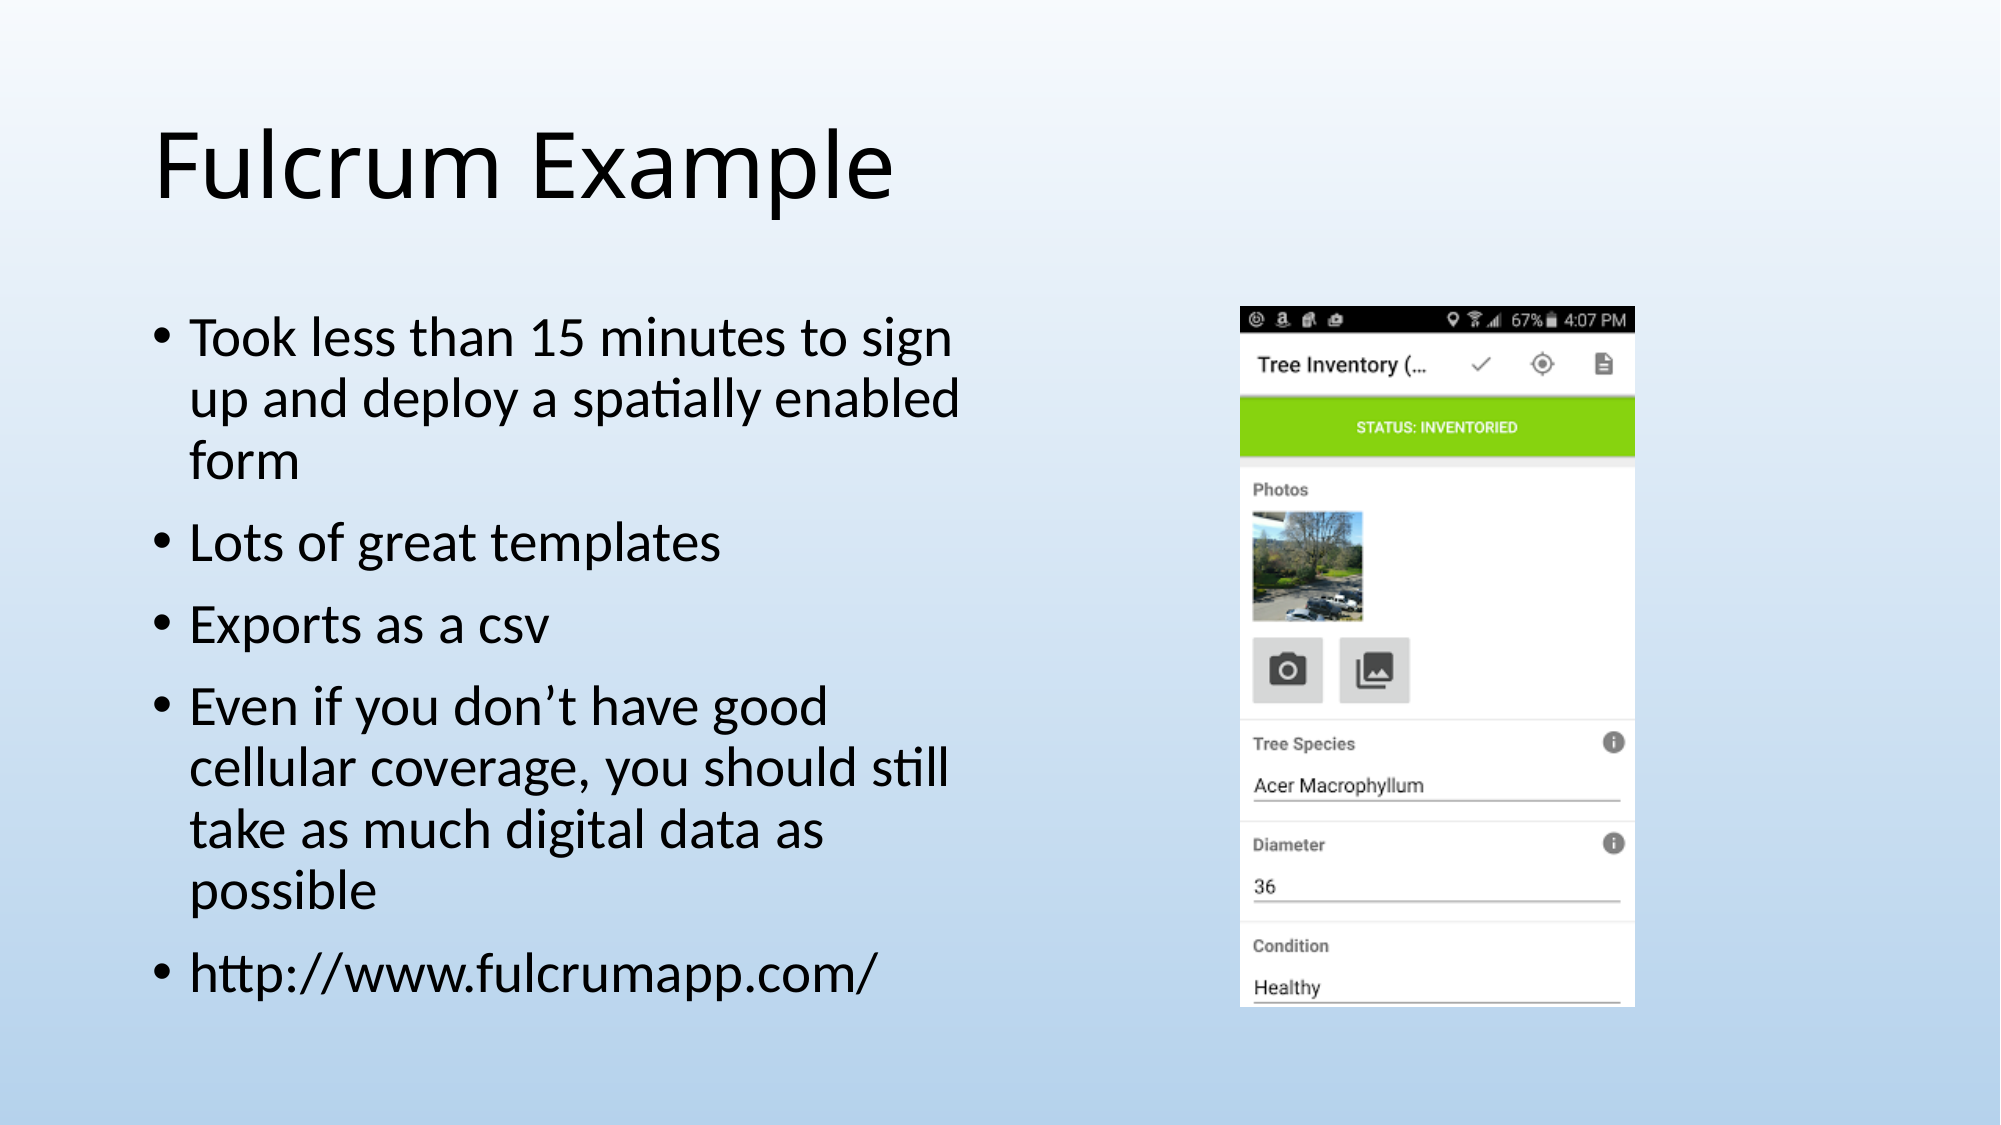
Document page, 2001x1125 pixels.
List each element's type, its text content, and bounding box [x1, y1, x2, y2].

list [1240, 306, 1635, 1007]
list Took less than 15 minutes to sign up and deploy a spatially enabled form Lots of great templates Exports as a csv Even if you don’t have good cellular coverage, you should still take as much digital data as possible http://www.fulcrumapp.com/ [137, 299, 988, 1014]
title Fulcrum Example [137, 59, 1863, 278]
